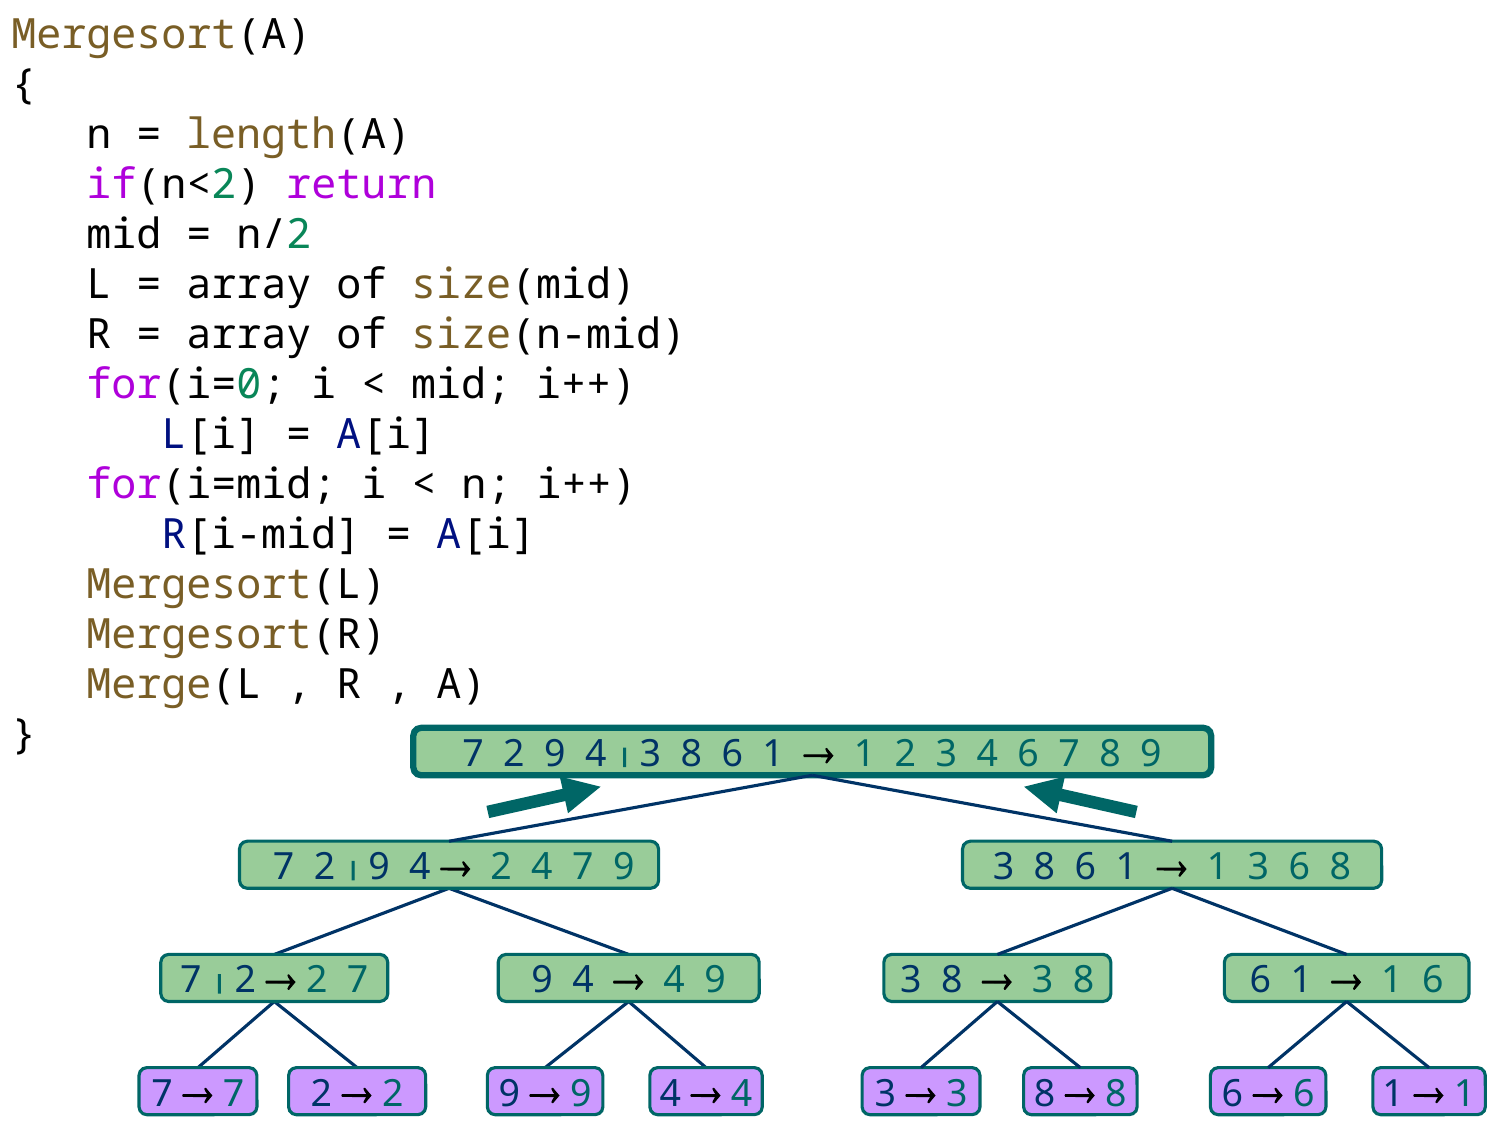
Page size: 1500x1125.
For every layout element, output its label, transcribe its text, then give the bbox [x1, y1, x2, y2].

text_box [53, 727, 1486, 1125]
text_box Mergesort(A) { n = length(A) if(n<2) return mid = n/2 L = array of size(mid) R = array of size(n-mid) for(i=0; i < mid; i++) L[i] = A[i] for(i=mid; i < n; i++) R[i-mid] = A[i] Mergesort(L) Mergesort(R) Merge(L , R , A) } [0, 0, 1119, 764]
